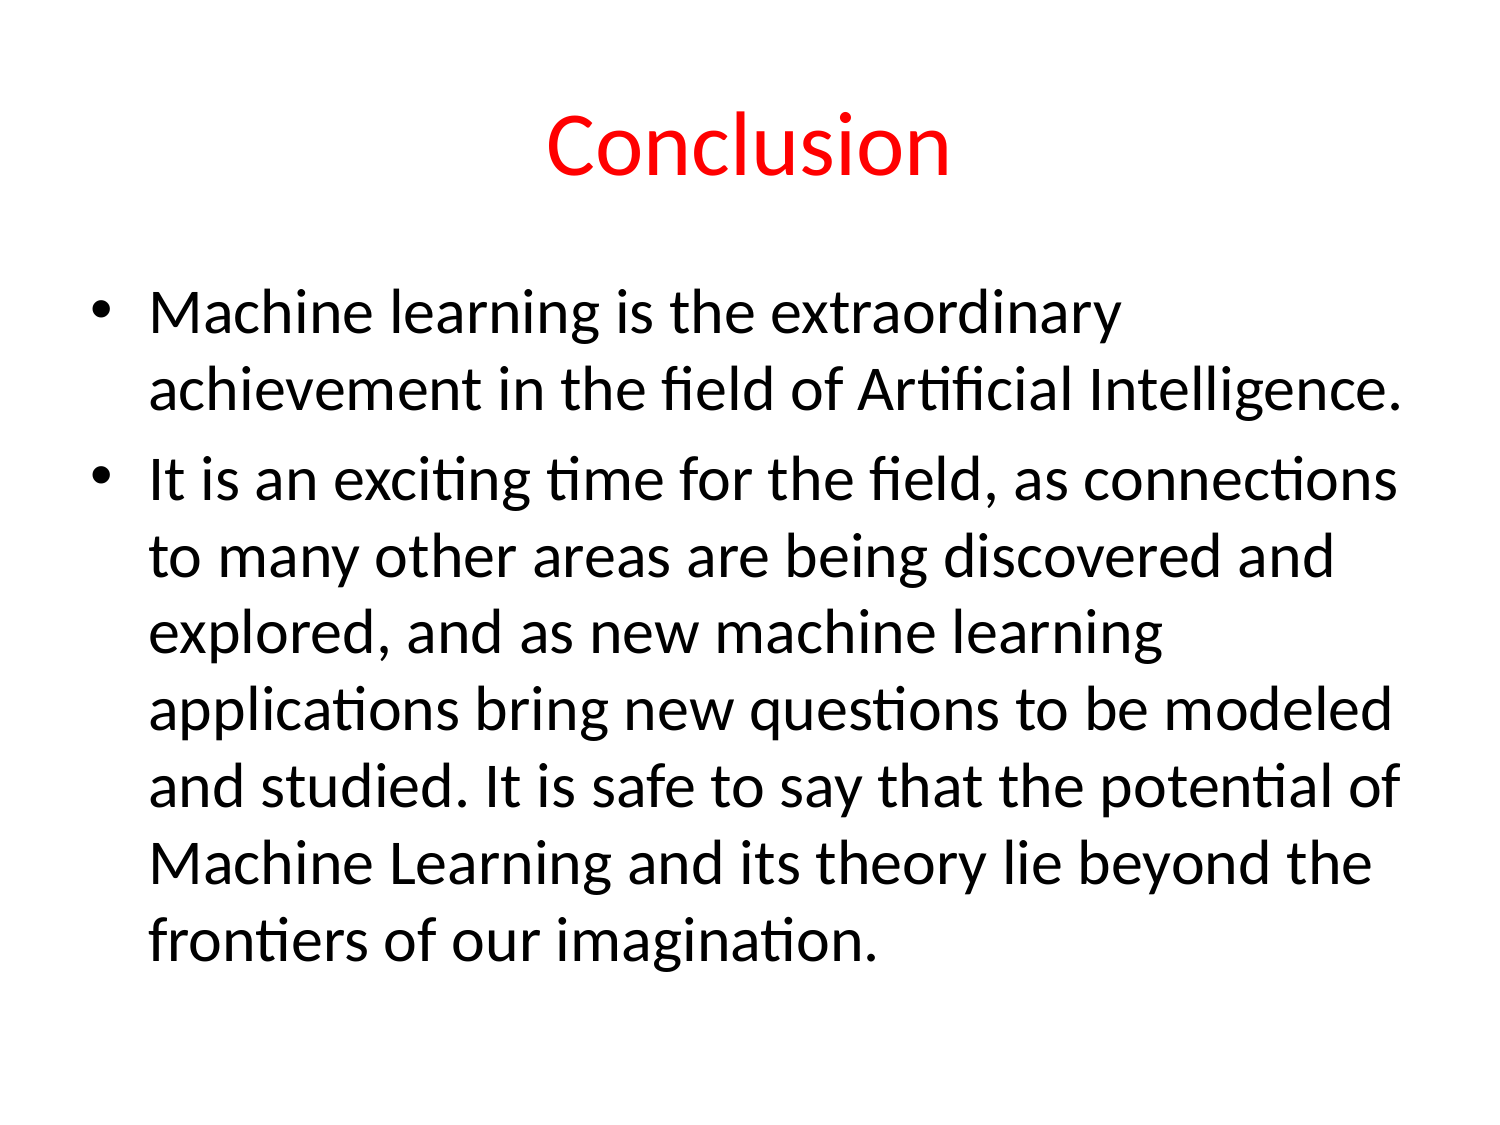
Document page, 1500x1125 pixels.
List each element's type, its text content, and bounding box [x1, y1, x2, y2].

list Machine learning is the extraordinary achievement in the field of Artificial Intelligence. It is an exciting time for the field, as connections to many other areas are being discovered and explored, and as new machine learning applications bring new questions to be modeled and studied. It is safe to say that the potential of Machine Learning and its theory lie beyond the frontiers of our imagination. [75, 262, 1425, 1005]
title Conclusion [75, 45, 1425, 233]
